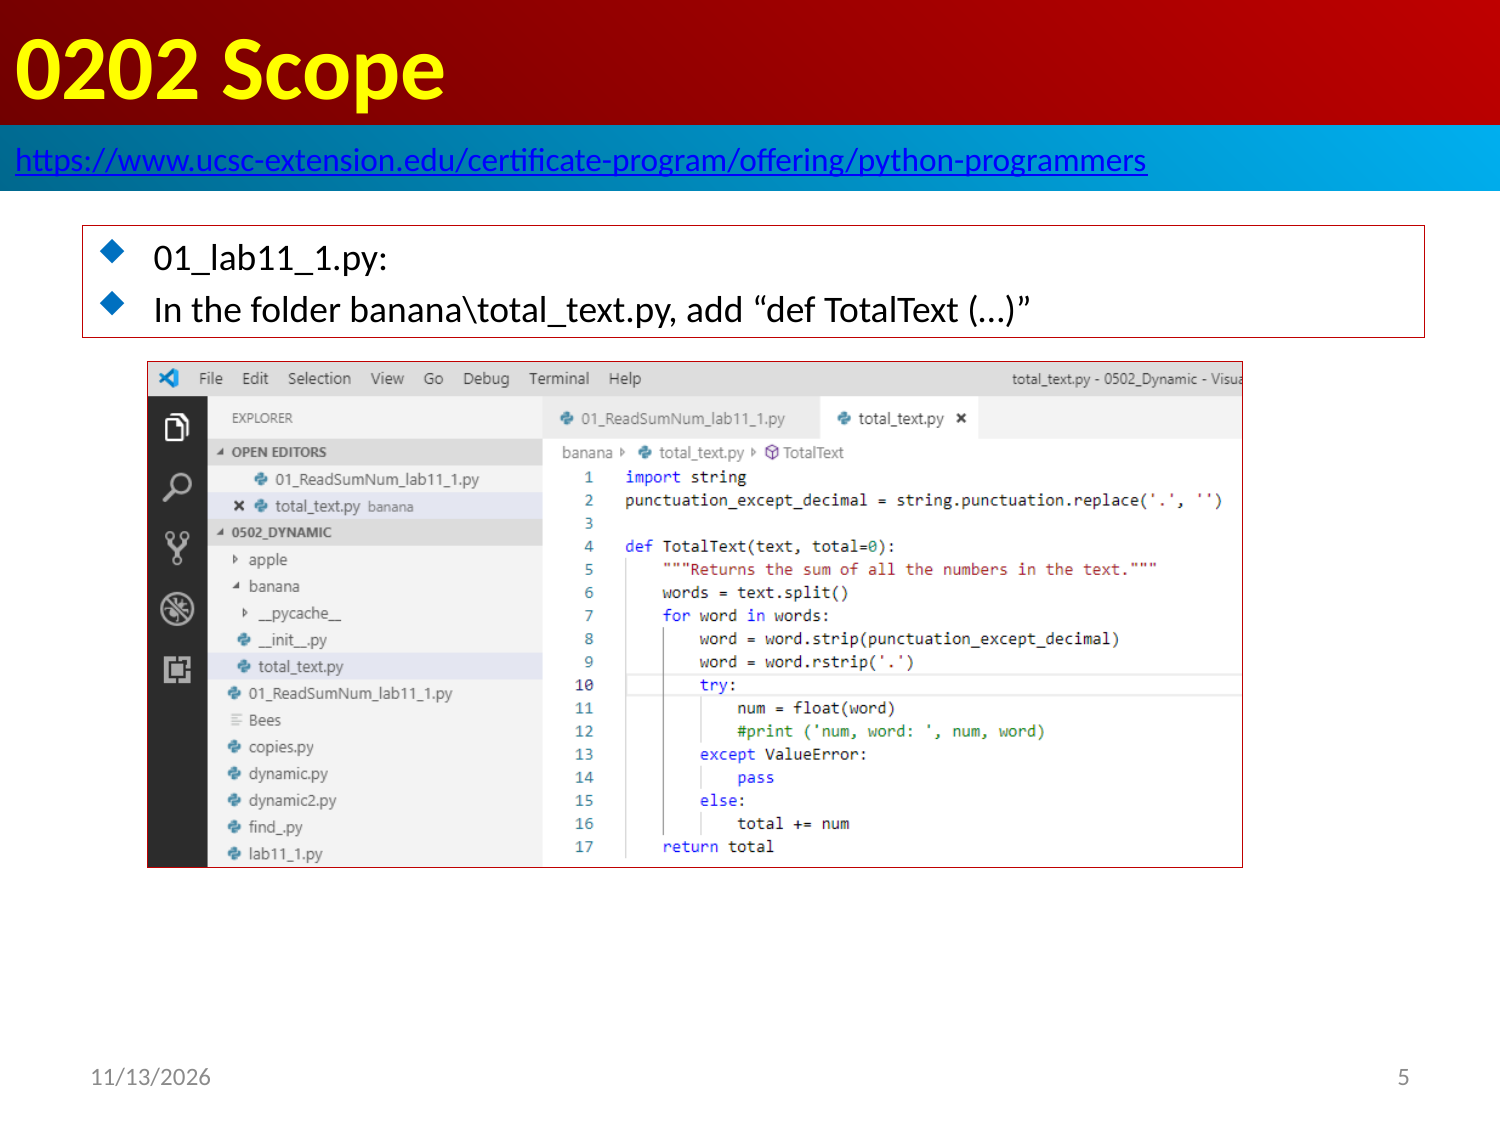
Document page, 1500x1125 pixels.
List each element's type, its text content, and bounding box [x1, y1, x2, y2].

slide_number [75, 1042, 425, 1109]
slide_number 5 [1074, 1042, 1425, 1109]
subtitle 01_lab11_1.py: In the folder banana\total_text.py, add “def TotalText (…)” [82, 225, 1425, 338]
picture [147, 361, 1244, 868]
title 0202 Scope [0, 0, 1500, 125]
text_box https://www.ucsc-extension.edu/certificate-program/offering/python-programmers [0, 125, 1500, 191]
